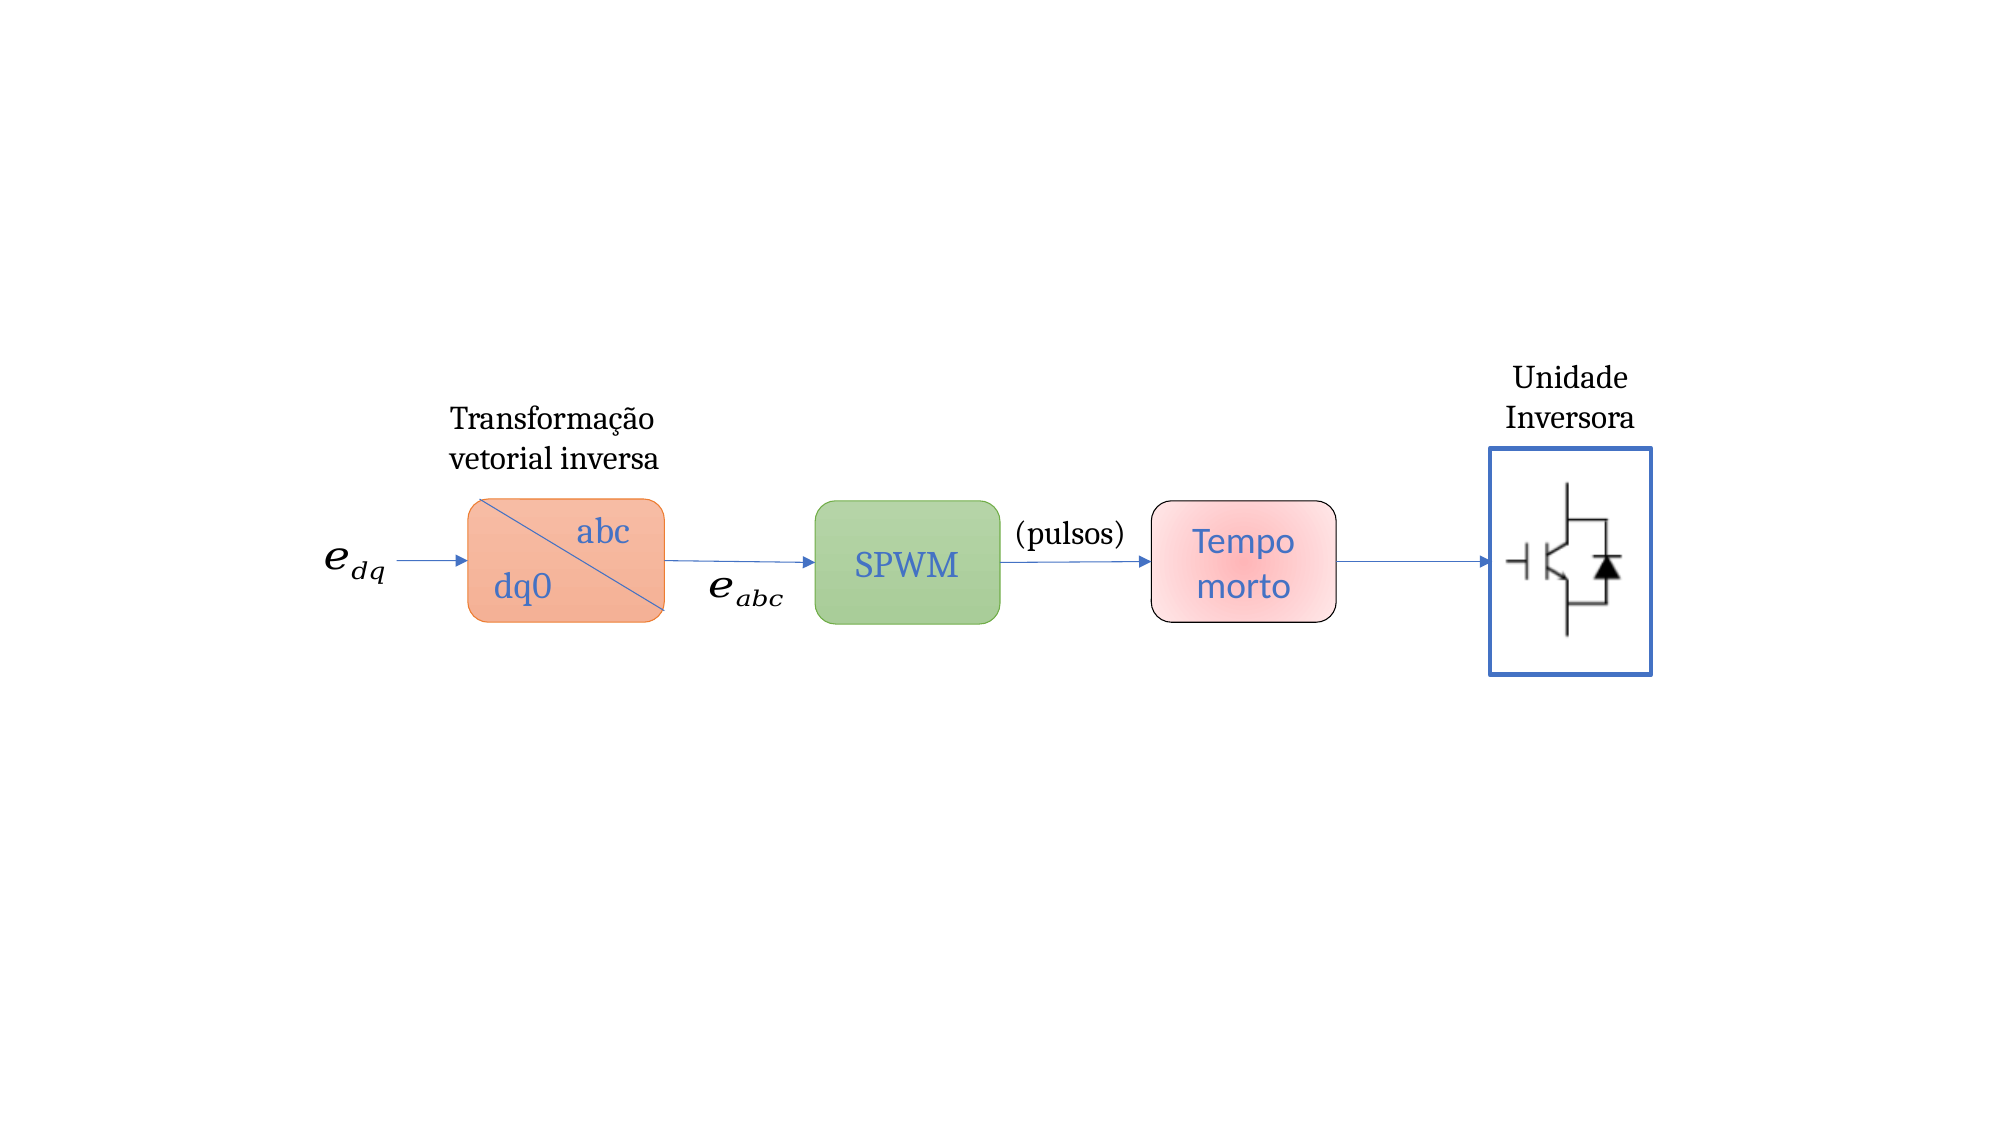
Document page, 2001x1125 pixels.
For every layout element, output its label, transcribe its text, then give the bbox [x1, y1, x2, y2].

text_box (pulsos) [999, 503, 1151, 559]
text_box Tempo morto [1150, 500, 1337, 623]
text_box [479, 498, 665, 611]
picture [1492, 450, 1649, 673]
text_box Unidade Inversora [1481, 348, 1659, 443]
text_box Transformação vetorial inversa [434, 389, 698, 484]
text_box [467, 500, 663, 623]
text_box SPWM [814, 500, 1001, 625]
